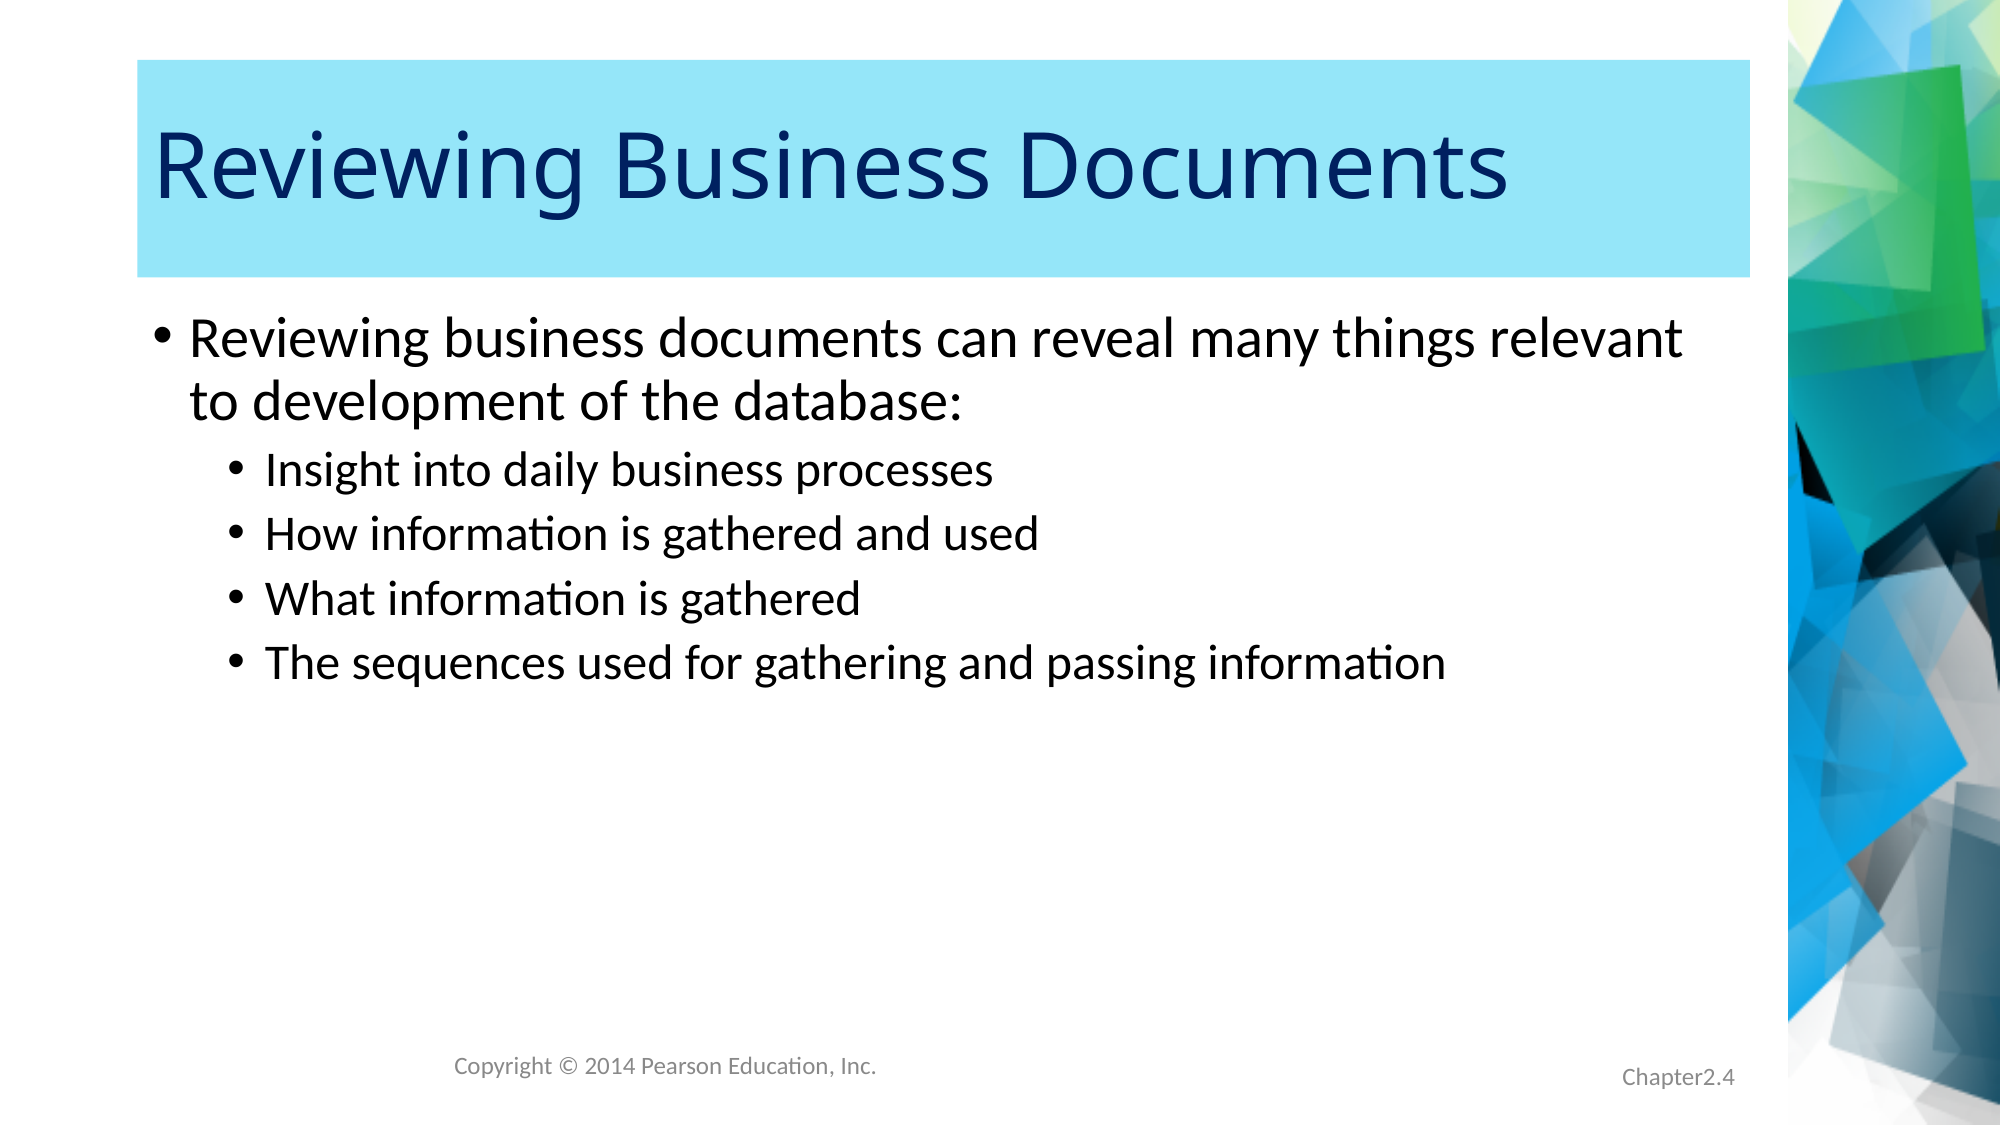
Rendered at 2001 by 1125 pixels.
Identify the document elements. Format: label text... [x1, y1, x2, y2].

list Reviewing business documents can reveal many things relevant to development of the database: Insight into daily business processes How information is gathered and used What information is gathered The sequences used for gathering and passing information [137, 299, 1750, 1014]
title Reviewing Business Documents [137, 59, 1750, 278]
slide_number Chapter2.4 [1373, 1045, 1750, 1106]
picture [1788, 462, 2000, 1125]
footer Copyright © 2014 Pearson Education, Inc. [439, 1042, 1338, 1103]
picture [1788, 0, 2000, 552]
